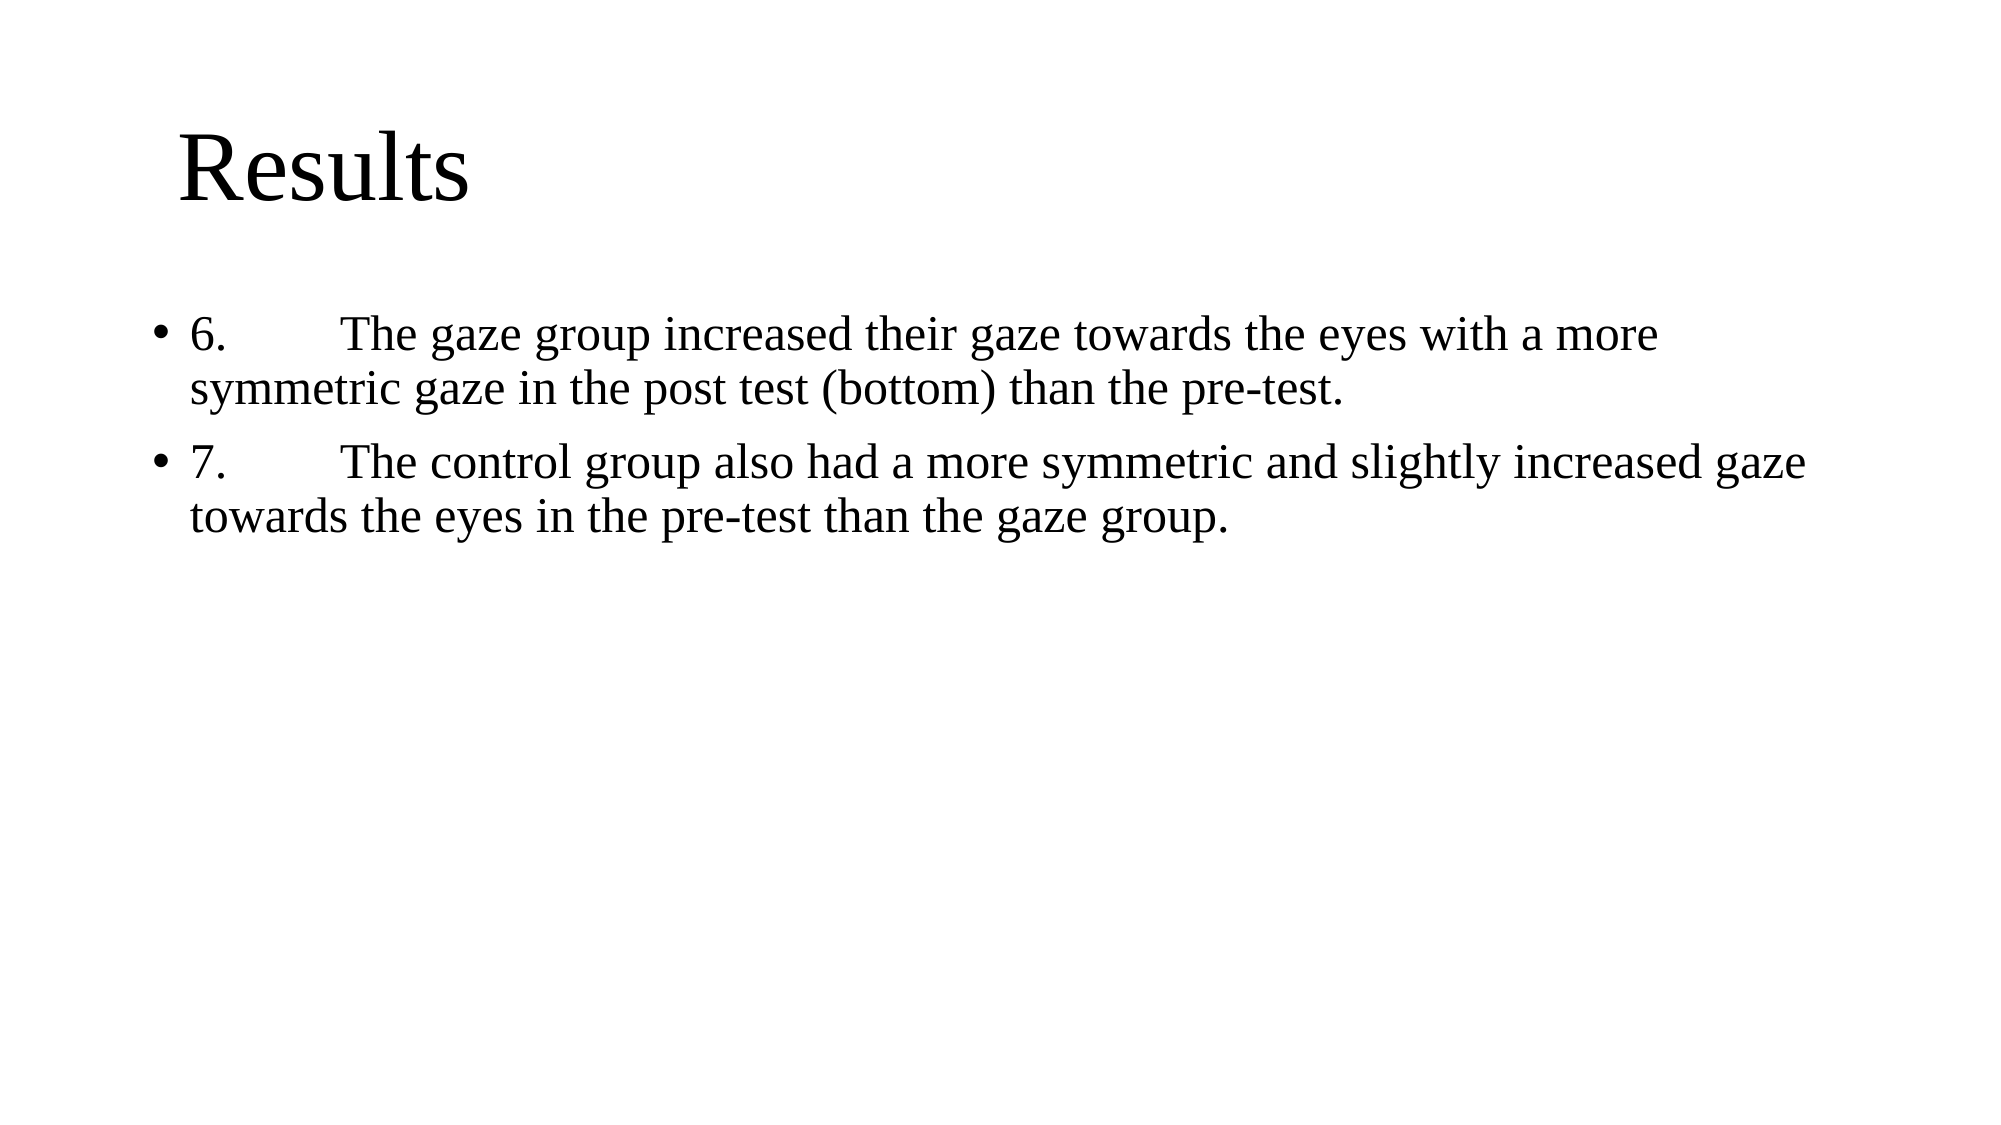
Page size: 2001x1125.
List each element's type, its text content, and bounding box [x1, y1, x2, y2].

title Results [137, 59, 1863, 278]
list 6. The gaze group increased their gaze towards the eyes with a more symmetric gaze in the post test (bottom) than the pre-test. 7. The control group also had a more symmetric and slightly increased gaze towards the eyes in the pre-test than the gaze group. [137, 299, 1863, 1014]
